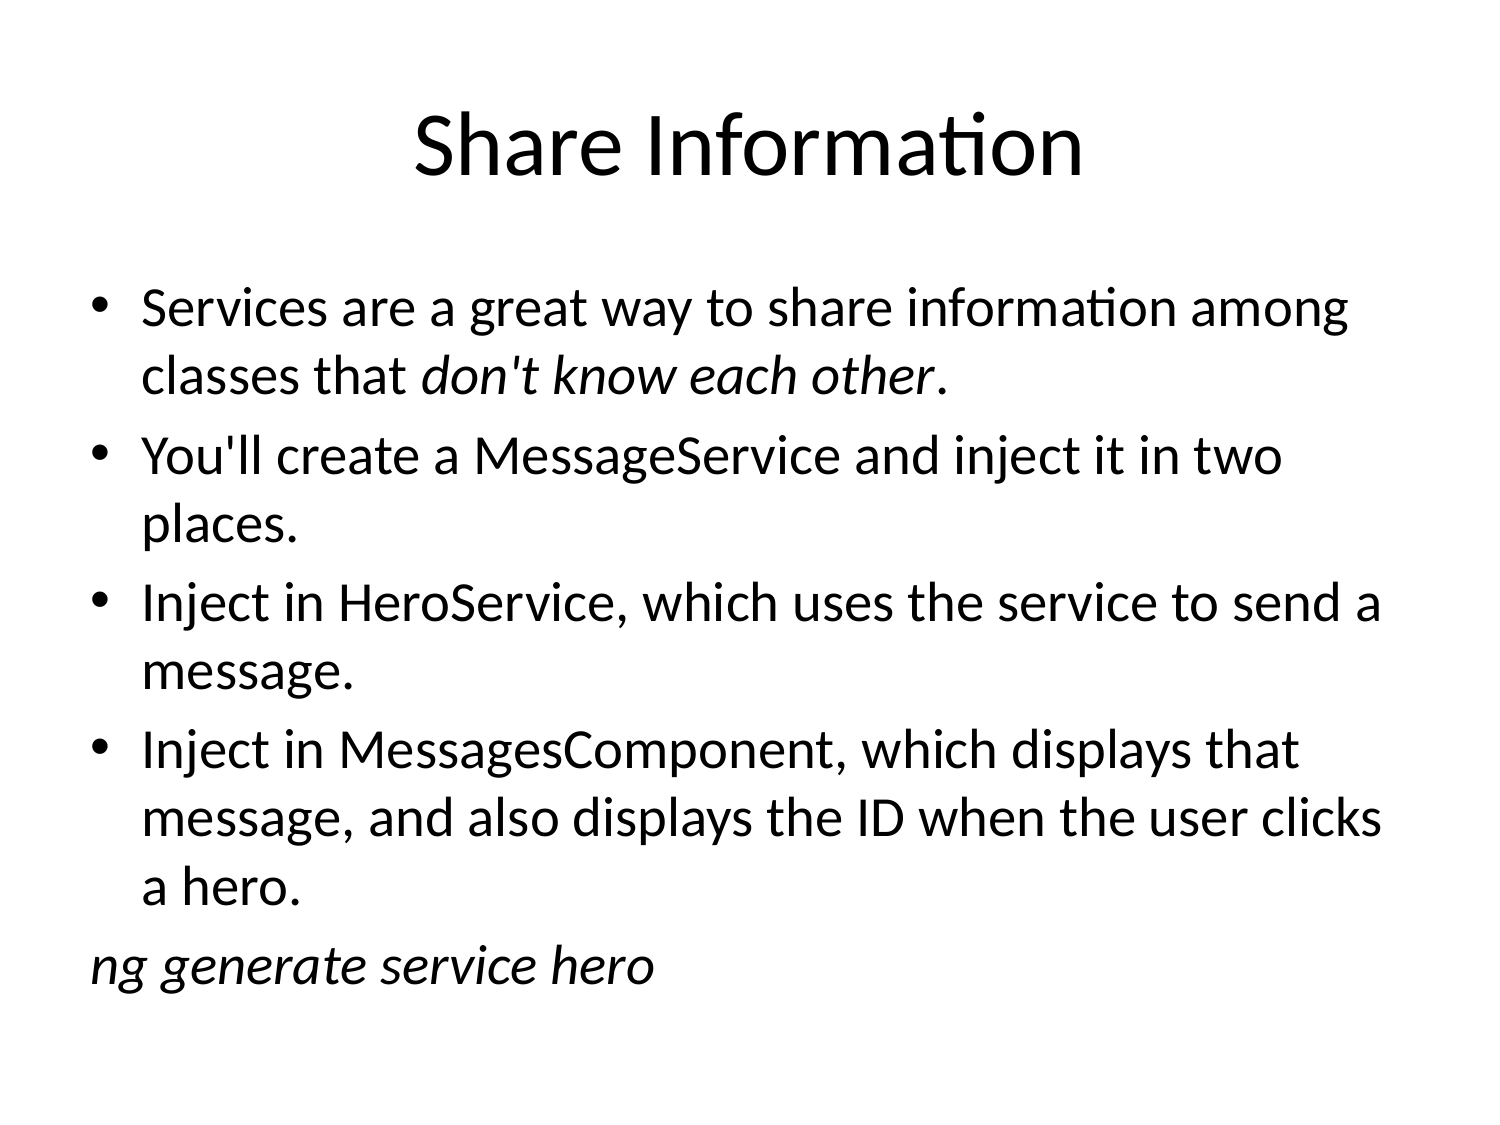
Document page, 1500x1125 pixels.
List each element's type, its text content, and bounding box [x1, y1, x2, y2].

list Services are a great way to share information among classes that don't know each other. You'll create a MessageService and inject it in two places. Inject in HeroService, which uses the service to send a message. Inject in MessagesComponent, which displays that message, and also displays the ID when the user clicks a hero. ng generate service hero [75, 262, 1425, 1005]
title Share Information [75, 45, 1425, 233]
